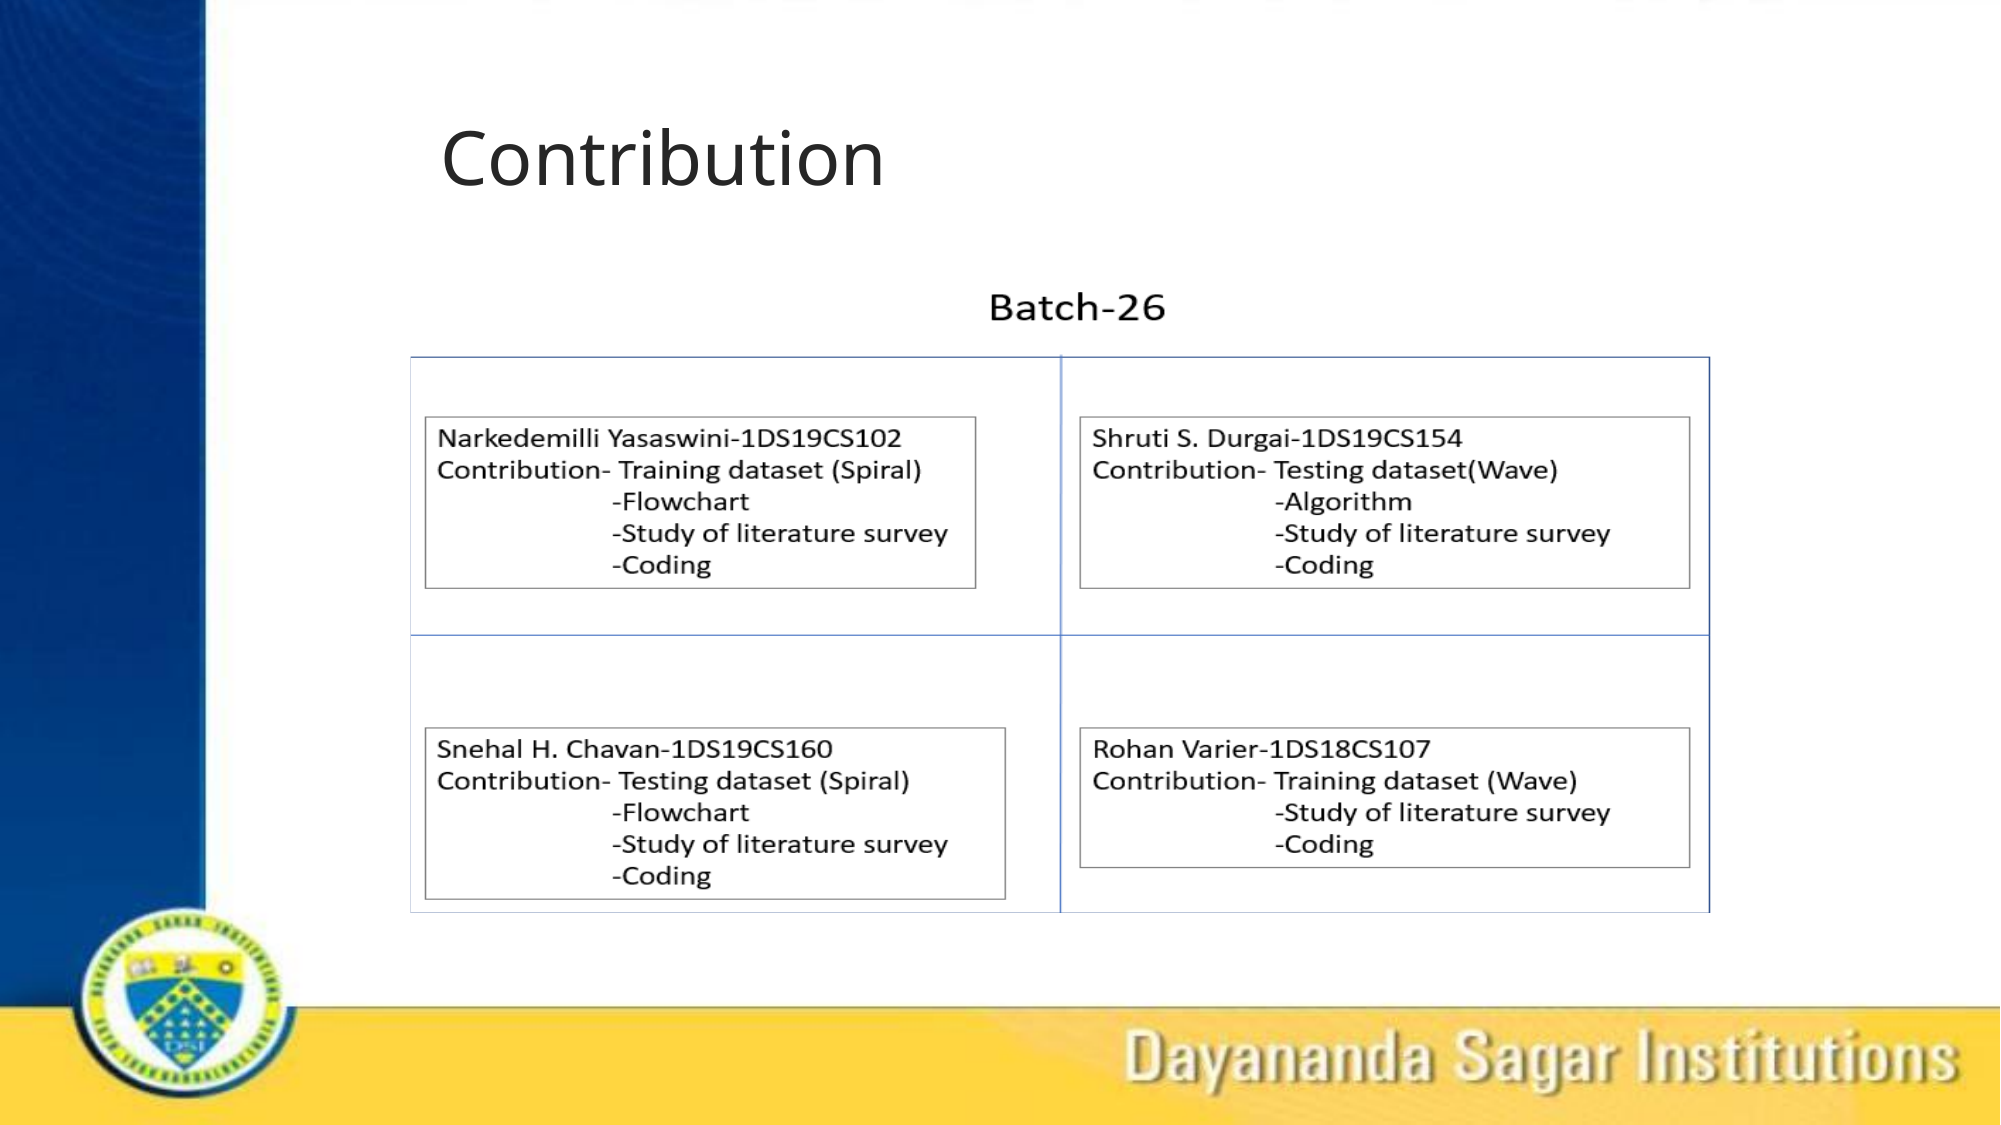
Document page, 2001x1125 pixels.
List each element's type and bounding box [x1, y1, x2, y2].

list [410, 232, 1724, 913]
picture [0, 0, 2000, 1125]
